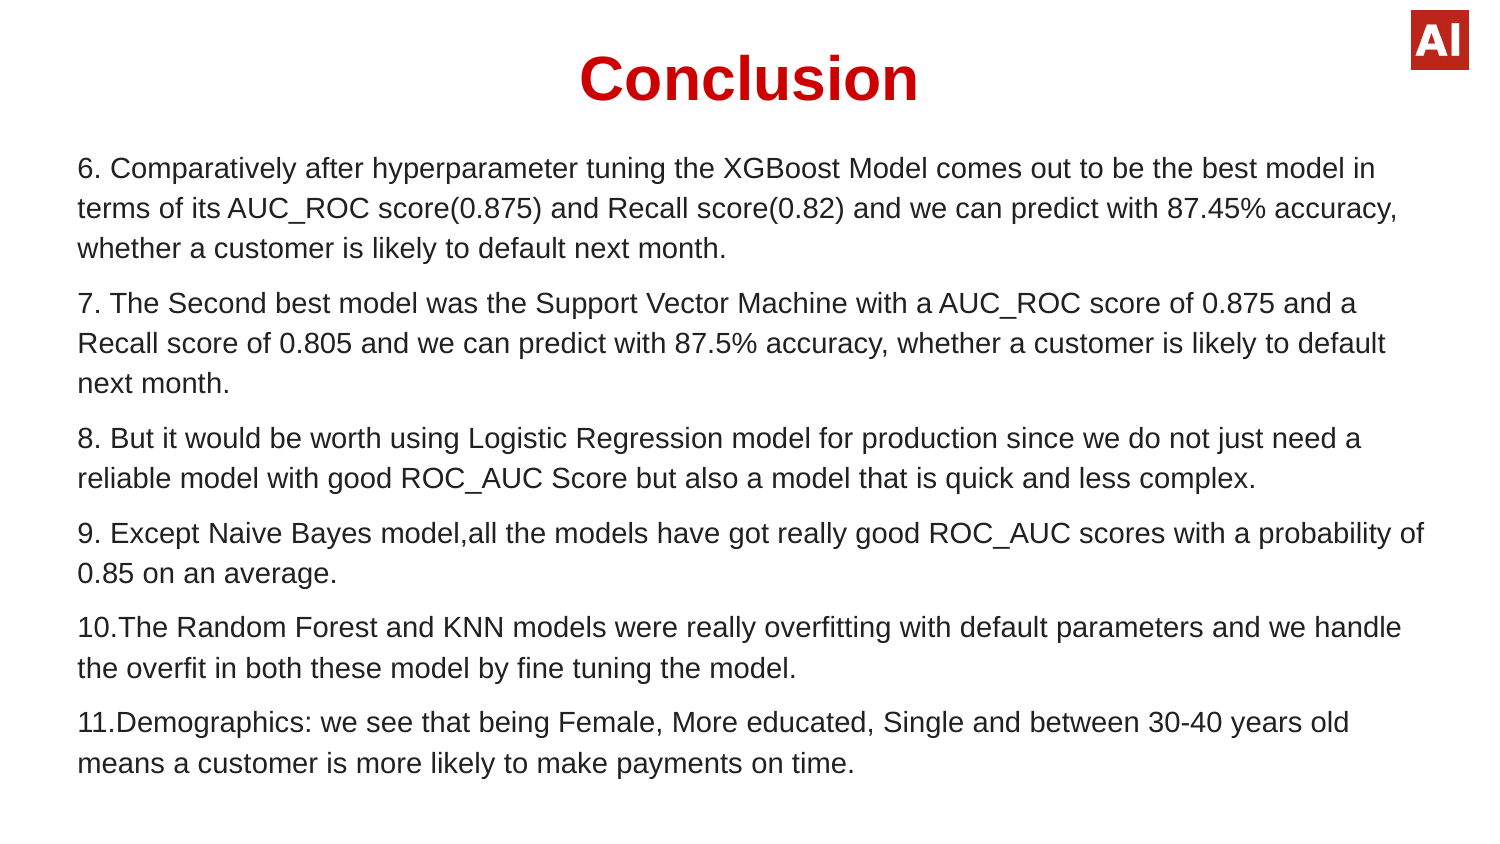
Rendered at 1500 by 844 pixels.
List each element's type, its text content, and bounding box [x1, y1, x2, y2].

title Conclusion [51, 23, 1449, 106]
text_box 6. Comparatively after hyperparameter tuning the XGBoost Model comes out to be the best model in terms of its AUC_ROC score(0.875) and Recall score(0.82) and we can predict with 87.45% accuracy, whether a customer is likely to default next month. 7. The Second best model was the Support Vector Machine with a AUC_ROC score of 0.875 and a Recall score of 0.805 and we can predict with 87.5% accuracy, whether a customer is likely to default next month. 8. But it would be worth using Logistic Regression model for production since we do not just need a reliable model with good ROC_AUC Score but also a model that is quick and less complex. 9. Except Naive Bayes model,all the models have got really good ROC_AUC scores with a probability of 0.85 on an average. 10.The Random Forest and KNN models were really overfitting with default parameters and we handle the overfit in both these model by fine tuning the model. 11.Demographics: we see that being Female, More educated, Single and between 30-40 years old means a customer is more likely to make payments on time. [62, 128, 1449, 844]
picture [1411, 10, 1469, 70]
